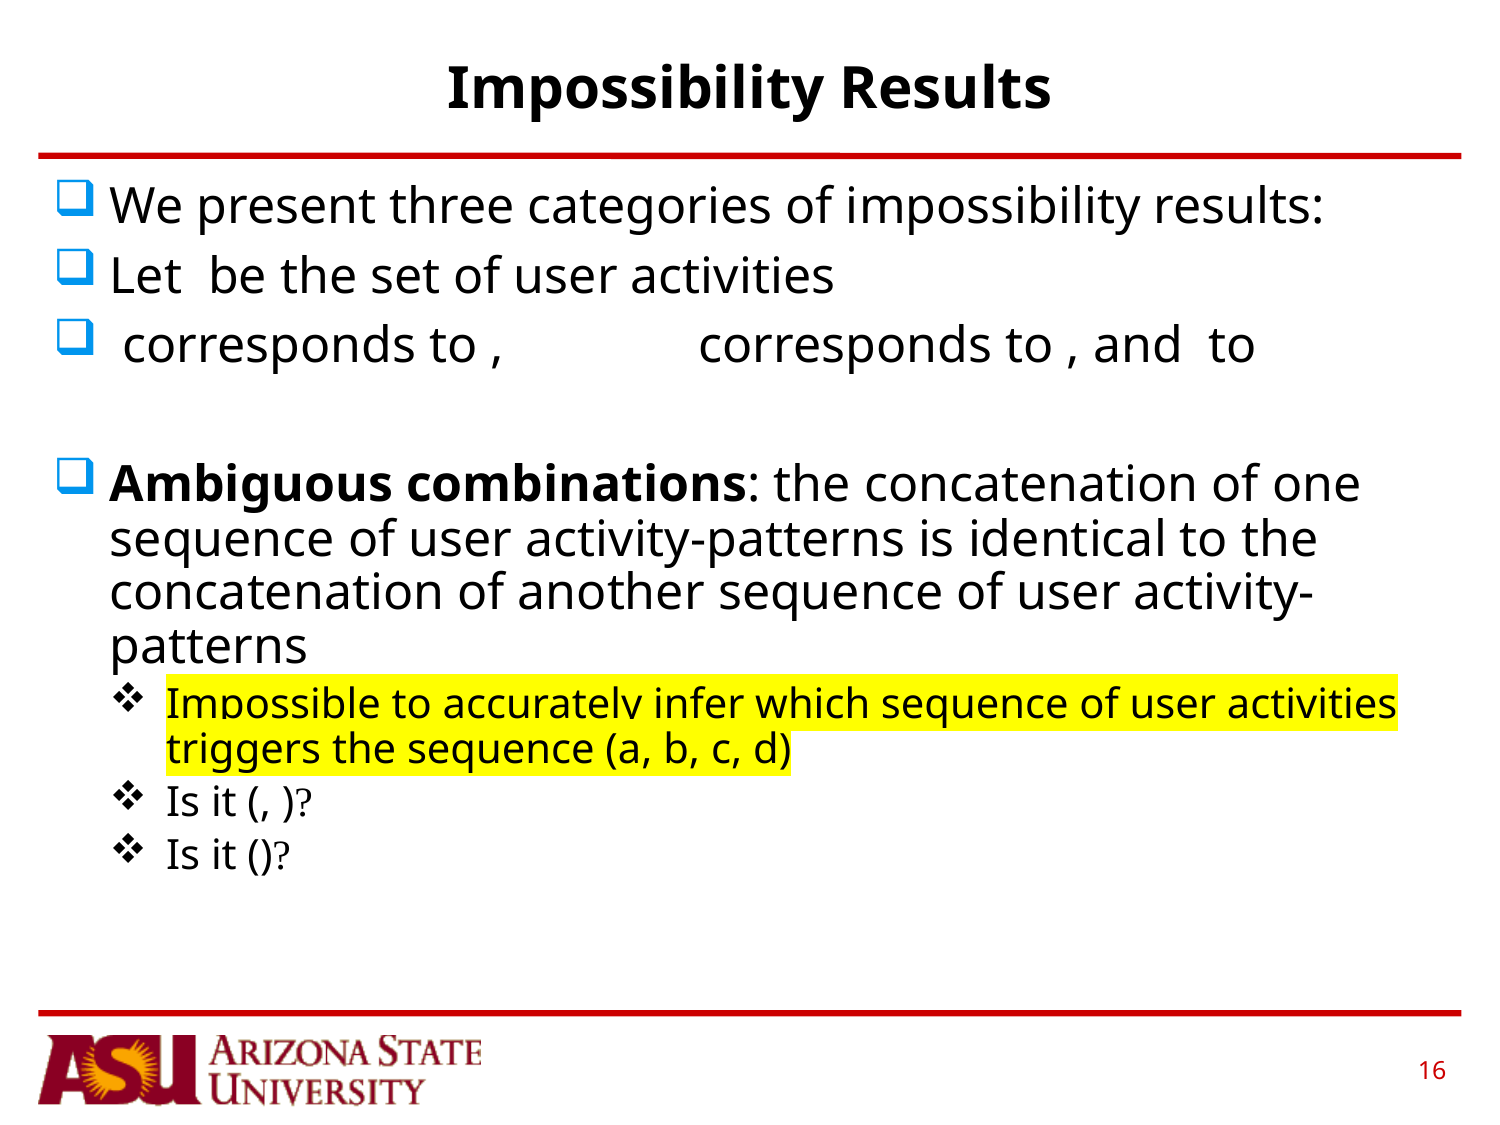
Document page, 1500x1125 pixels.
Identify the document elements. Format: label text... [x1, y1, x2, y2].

slide_number 16 [1019, 1035, 1462, 1108]
title Impossibility Results [38, 41, 1462, 139]
picture [38, 1035, 481, 1108]
